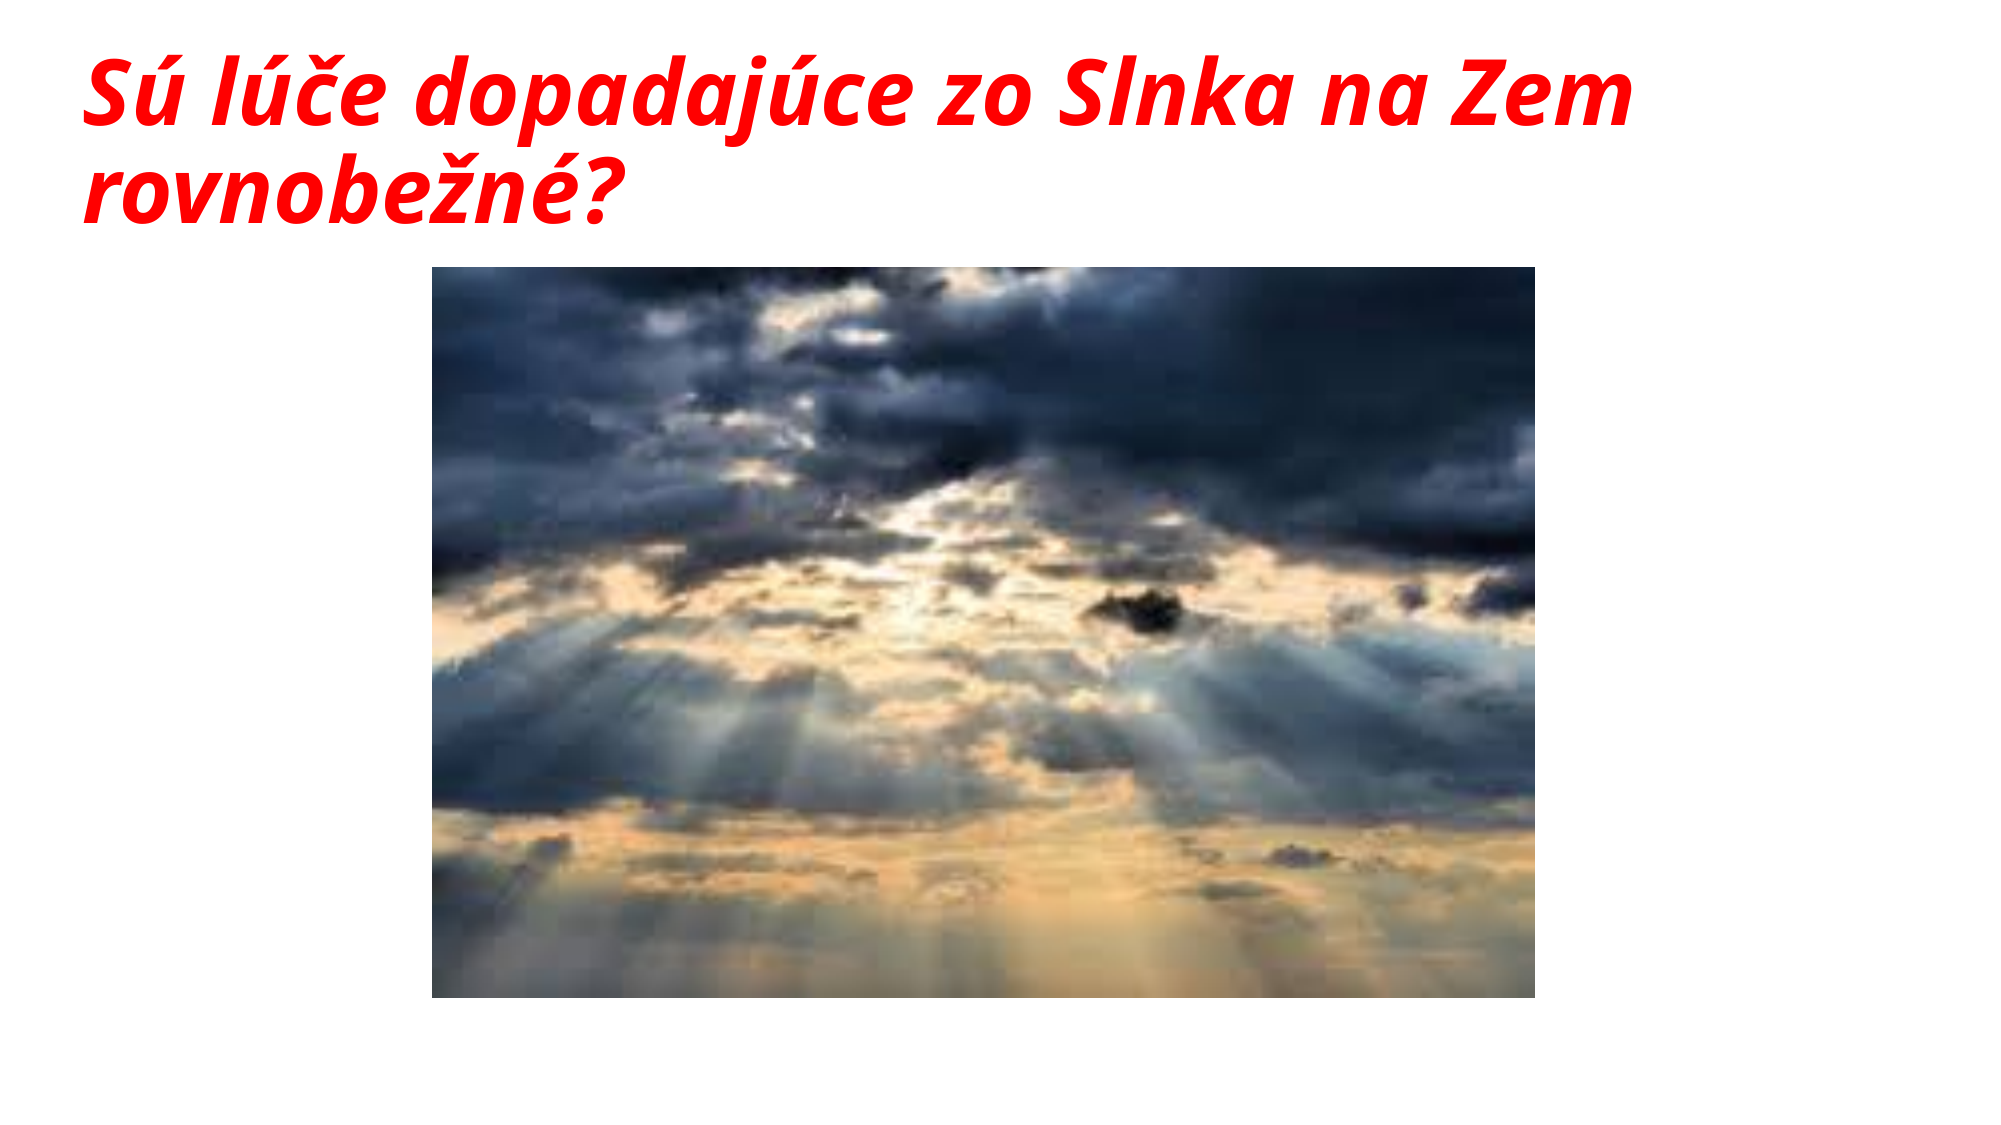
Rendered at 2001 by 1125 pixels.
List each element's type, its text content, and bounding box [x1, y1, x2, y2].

title Sú lúče dopadajúce zo Slnka na Zem rovnobežné? [67, 36, 1959, 254]
picture [432, 267, 1535, 998]
